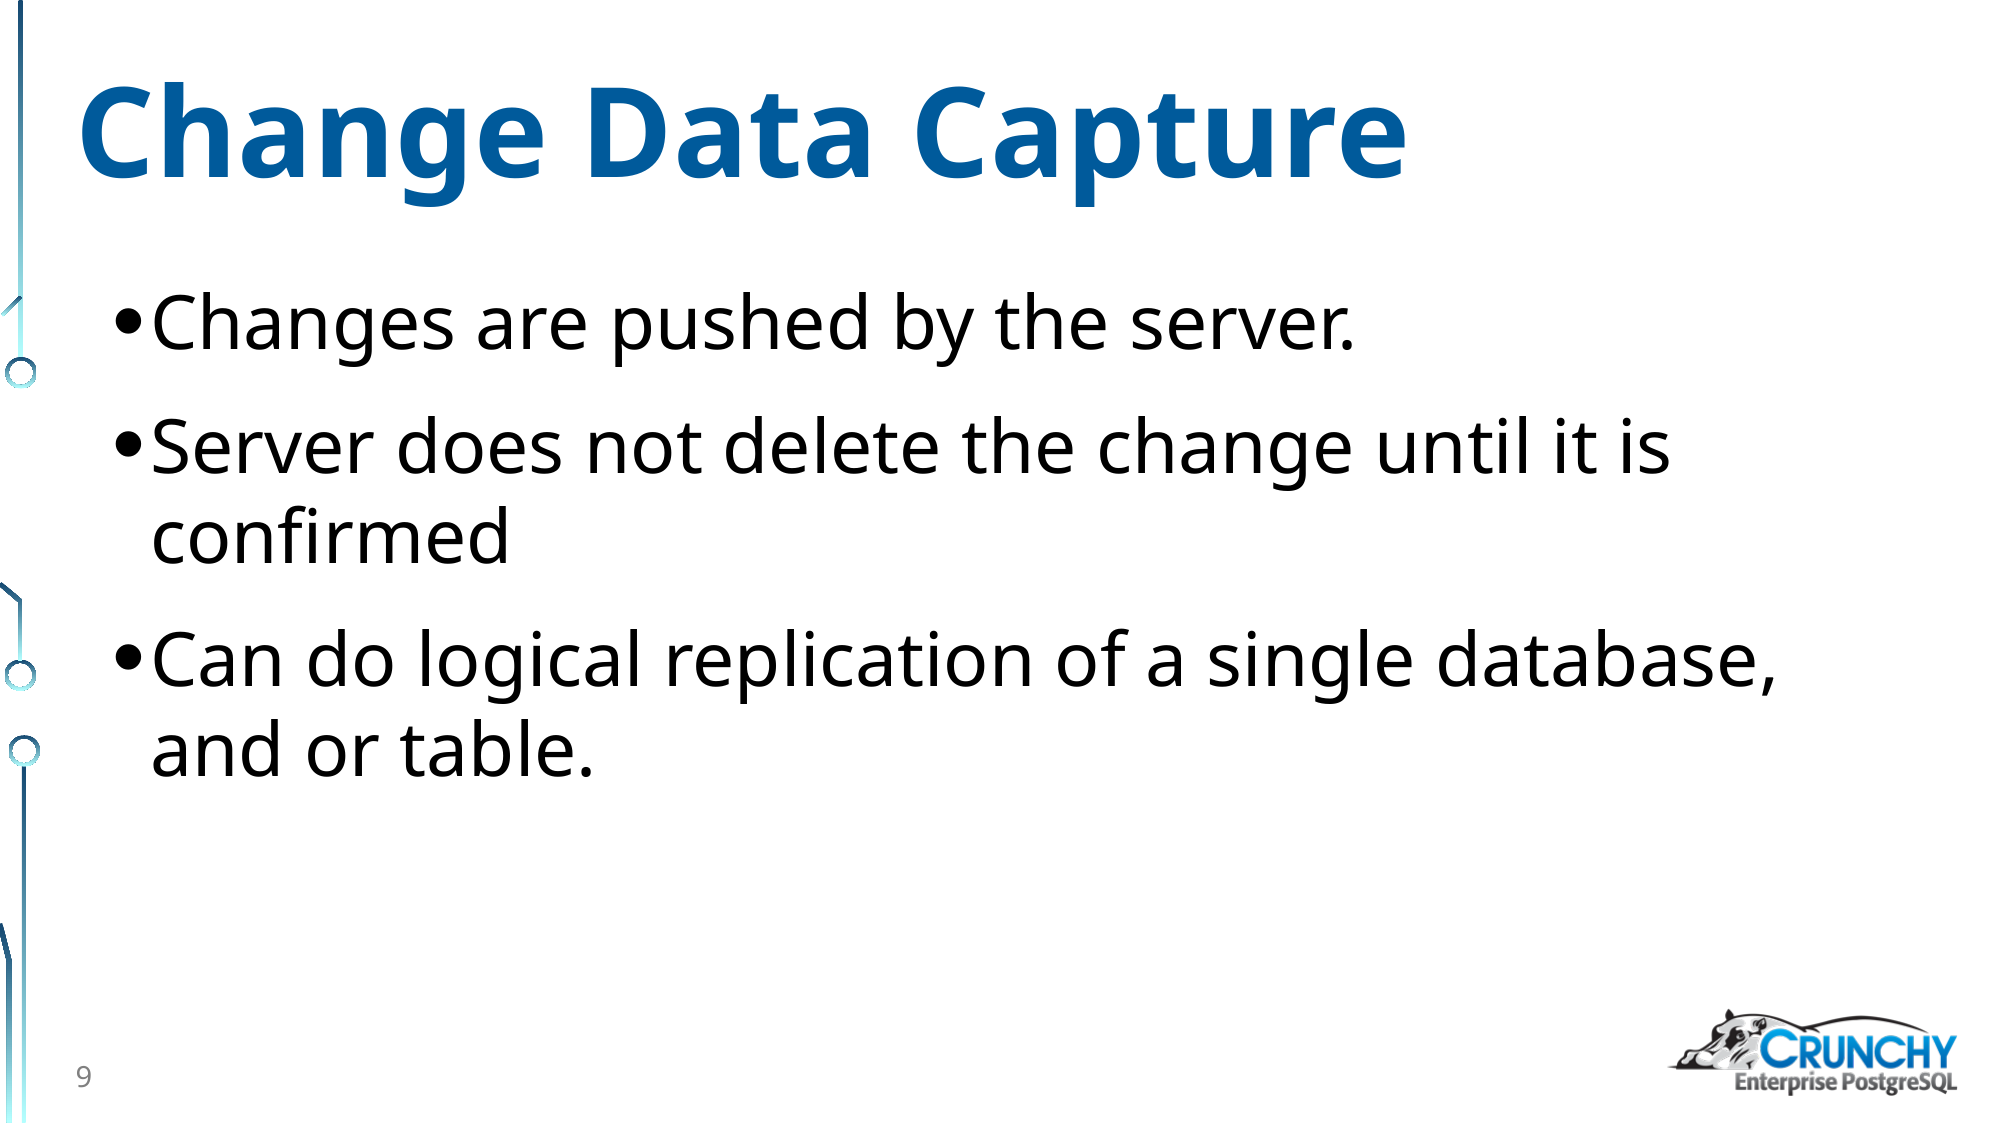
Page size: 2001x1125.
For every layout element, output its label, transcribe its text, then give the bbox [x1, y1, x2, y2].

picture [1656, 998, 1968, 1107]
list Changes are pushed by the server. Server does not delete the change until it is confirmed Can do logical replication of a single database, and or table. [97, 267, 1893, 959]
title Change Data Capture [60, 55, 1686, 218]
slide_number 9 [60, 1051, 188, 1111]
